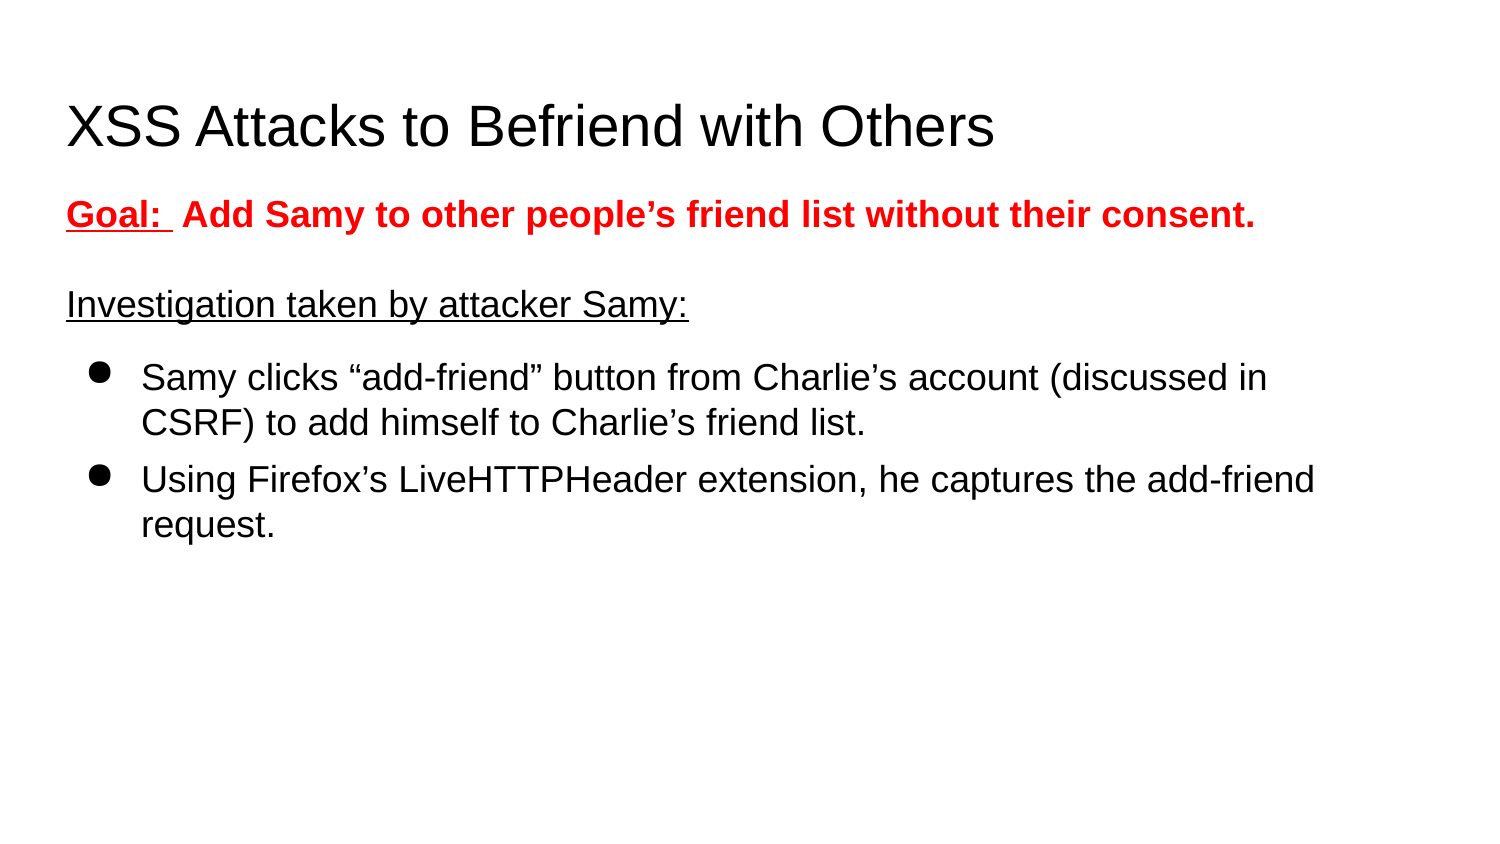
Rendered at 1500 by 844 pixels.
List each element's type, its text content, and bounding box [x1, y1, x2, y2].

title XSS Attacks to Befriend with Others [51, 72, 1449, 167]
text_box Goal: Add Samy to other people’s friend list without their consent. Investigation taken by attacker Samy: Samy clicks “add-friend” button from Charlie’s account (discussed in CSRF) to add himself to Charlie’s friend list. Using Firefox’s LiveHTTPHeader extension, he captures the add-friend request. [51, 175, 1345, 809]
